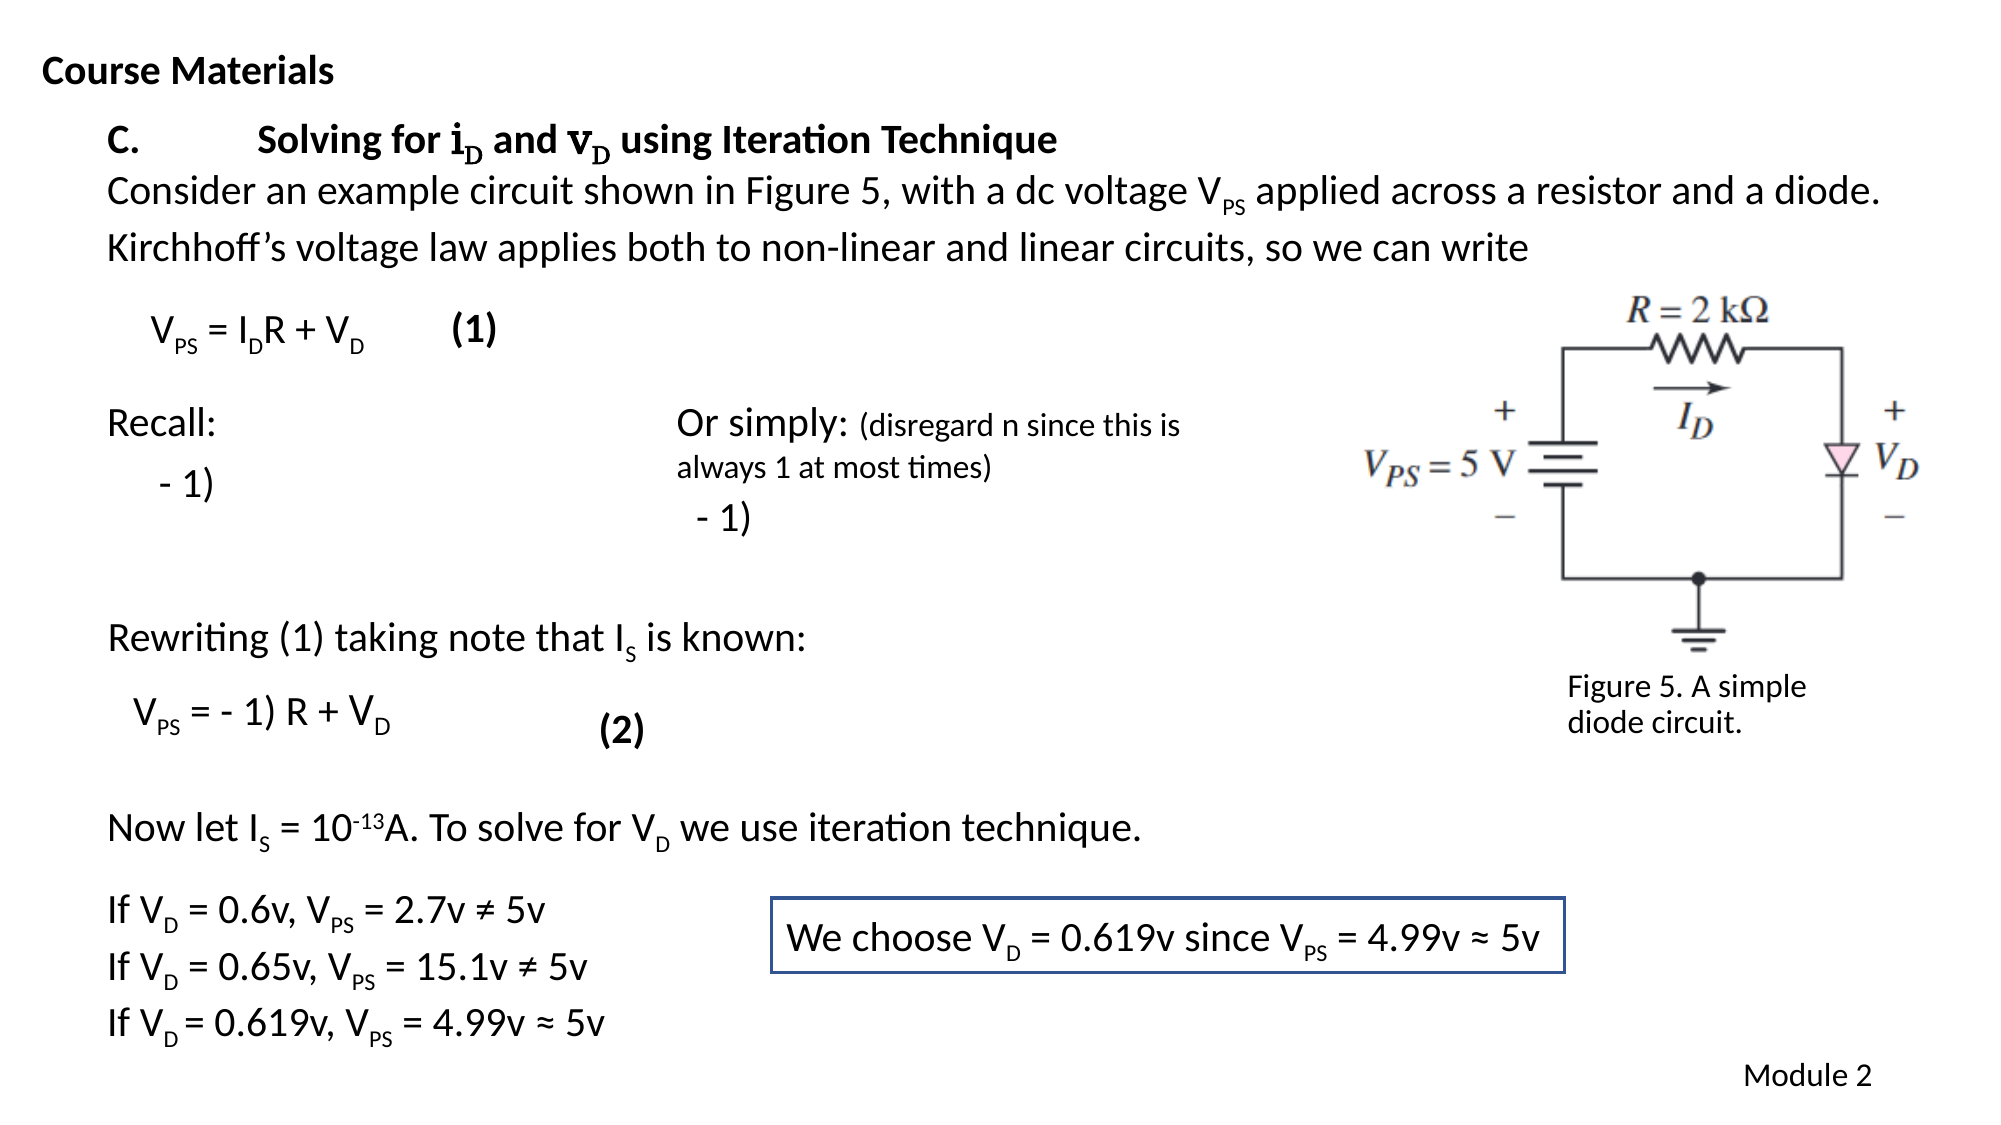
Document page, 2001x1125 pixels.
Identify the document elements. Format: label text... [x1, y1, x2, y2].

text_box Course Materials [27, 35, 621, 102]
text_box We choose VD = 0.619v since VPS = 4.99v ≈ 5v [771, 901, 1593, 974]
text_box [1334, 279, 1934, 749]
text_box [770, 897, 1565, 973]
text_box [93, 602, 1226, 769]
text_box VPS = IDR + VD [135, 294, 474, 367]
text_box Now let IS = 10-13A. To solve for VD we use iteration technique. [92, 792, 1908, 865]
text_box If VD = 0.6v, VPS = 2.7v ≠ 5v If VD = 0.65v, VPS = 15.1v ≠ 5v If VD = 0.619v, VPS = 4.99v ≈ 5v [92, 874, 712, 1110]
text_box Module 2 [1728, 989, 2000, 1101]
text_box Consider an example circuit shown in Figure 5, with a dc voltage VPS applied across a resistor and a diode. Kirchhoff’s voltage law applies both to non-linear and linear circuits, so we can write [92, 155, 1908, 278]
text_box C. Solving for iD and vD using Iteration Technique [92, 105, 1593, 155]
text_box (1) [435, 247, 735, 360]
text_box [92, 387, 1249, 567]
